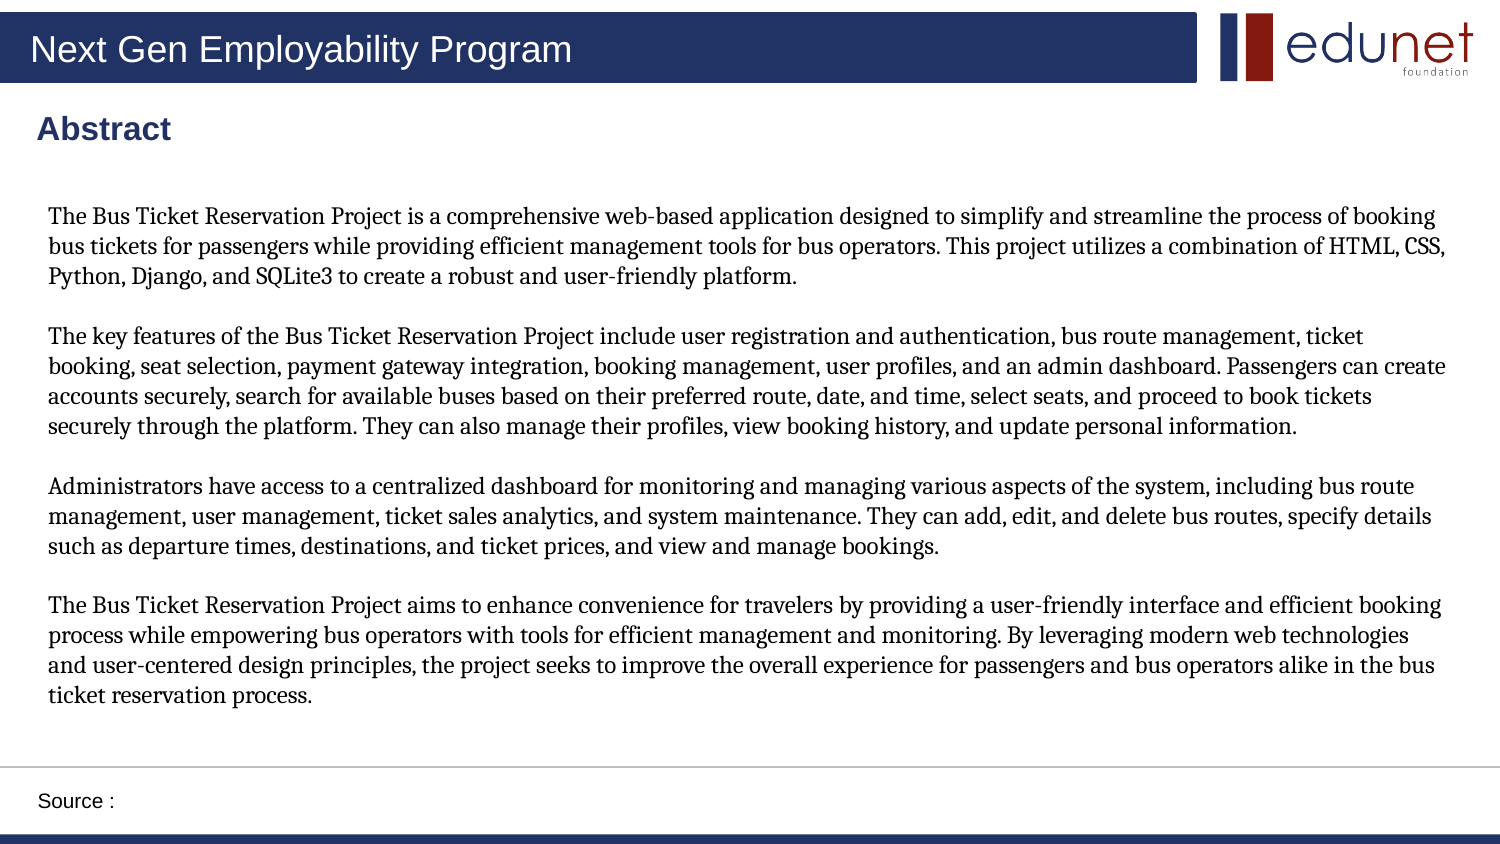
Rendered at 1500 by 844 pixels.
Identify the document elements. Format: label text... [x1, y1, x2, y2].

text_box The Bus Ticket Reservation Project is a comprehensive web-based application designed to simplify and streamline the process of booking bus tickets for passengers while providing efficient management tools for bus operators. This project utilizes a combination of HTML, CSS, Python, Django, and SQLite3 to create a robust and user-friendly platform. The key features of the Bus Ticket Reservation Project include user registration and authentication, bus route management, ticket booking, seat selection, payment gateway integration, booking management, user profiles, and an admin dashboard. Passengers can create accounts securely, search for available buses based on their preferred route, date, and time, select seats, and proceed to book tickets securely through the platform. They can also manage their profiles, view booking history, and update personal information. Administrators have access to a centralized dashboard for monitoring and managing various aspects of the system, including bus route management, user management, ticket sales analytics, and system maintenance. They can add, edit, and delete bus routes, specify details such as departure times, destinations, and ticket prices, and view and manage bookings. The Bus Ticket Reservation Project aims to enhance convenience for travelers by providing a user-friendly interface and efficient booking process while empowering bus operators with tools for efficient management and monitoring. By leveraging modern web technologies and user-centered design principles, the project seeks to improve the overall experience for passengers and bus operators alike in the bus ticket reservation process. [33, 192, 1467, 717]
text_box Source : [22, 776, 139, 826]
title Abstract [21, 92, 504, 147]
picture [1279, 14, 1482, 83]
